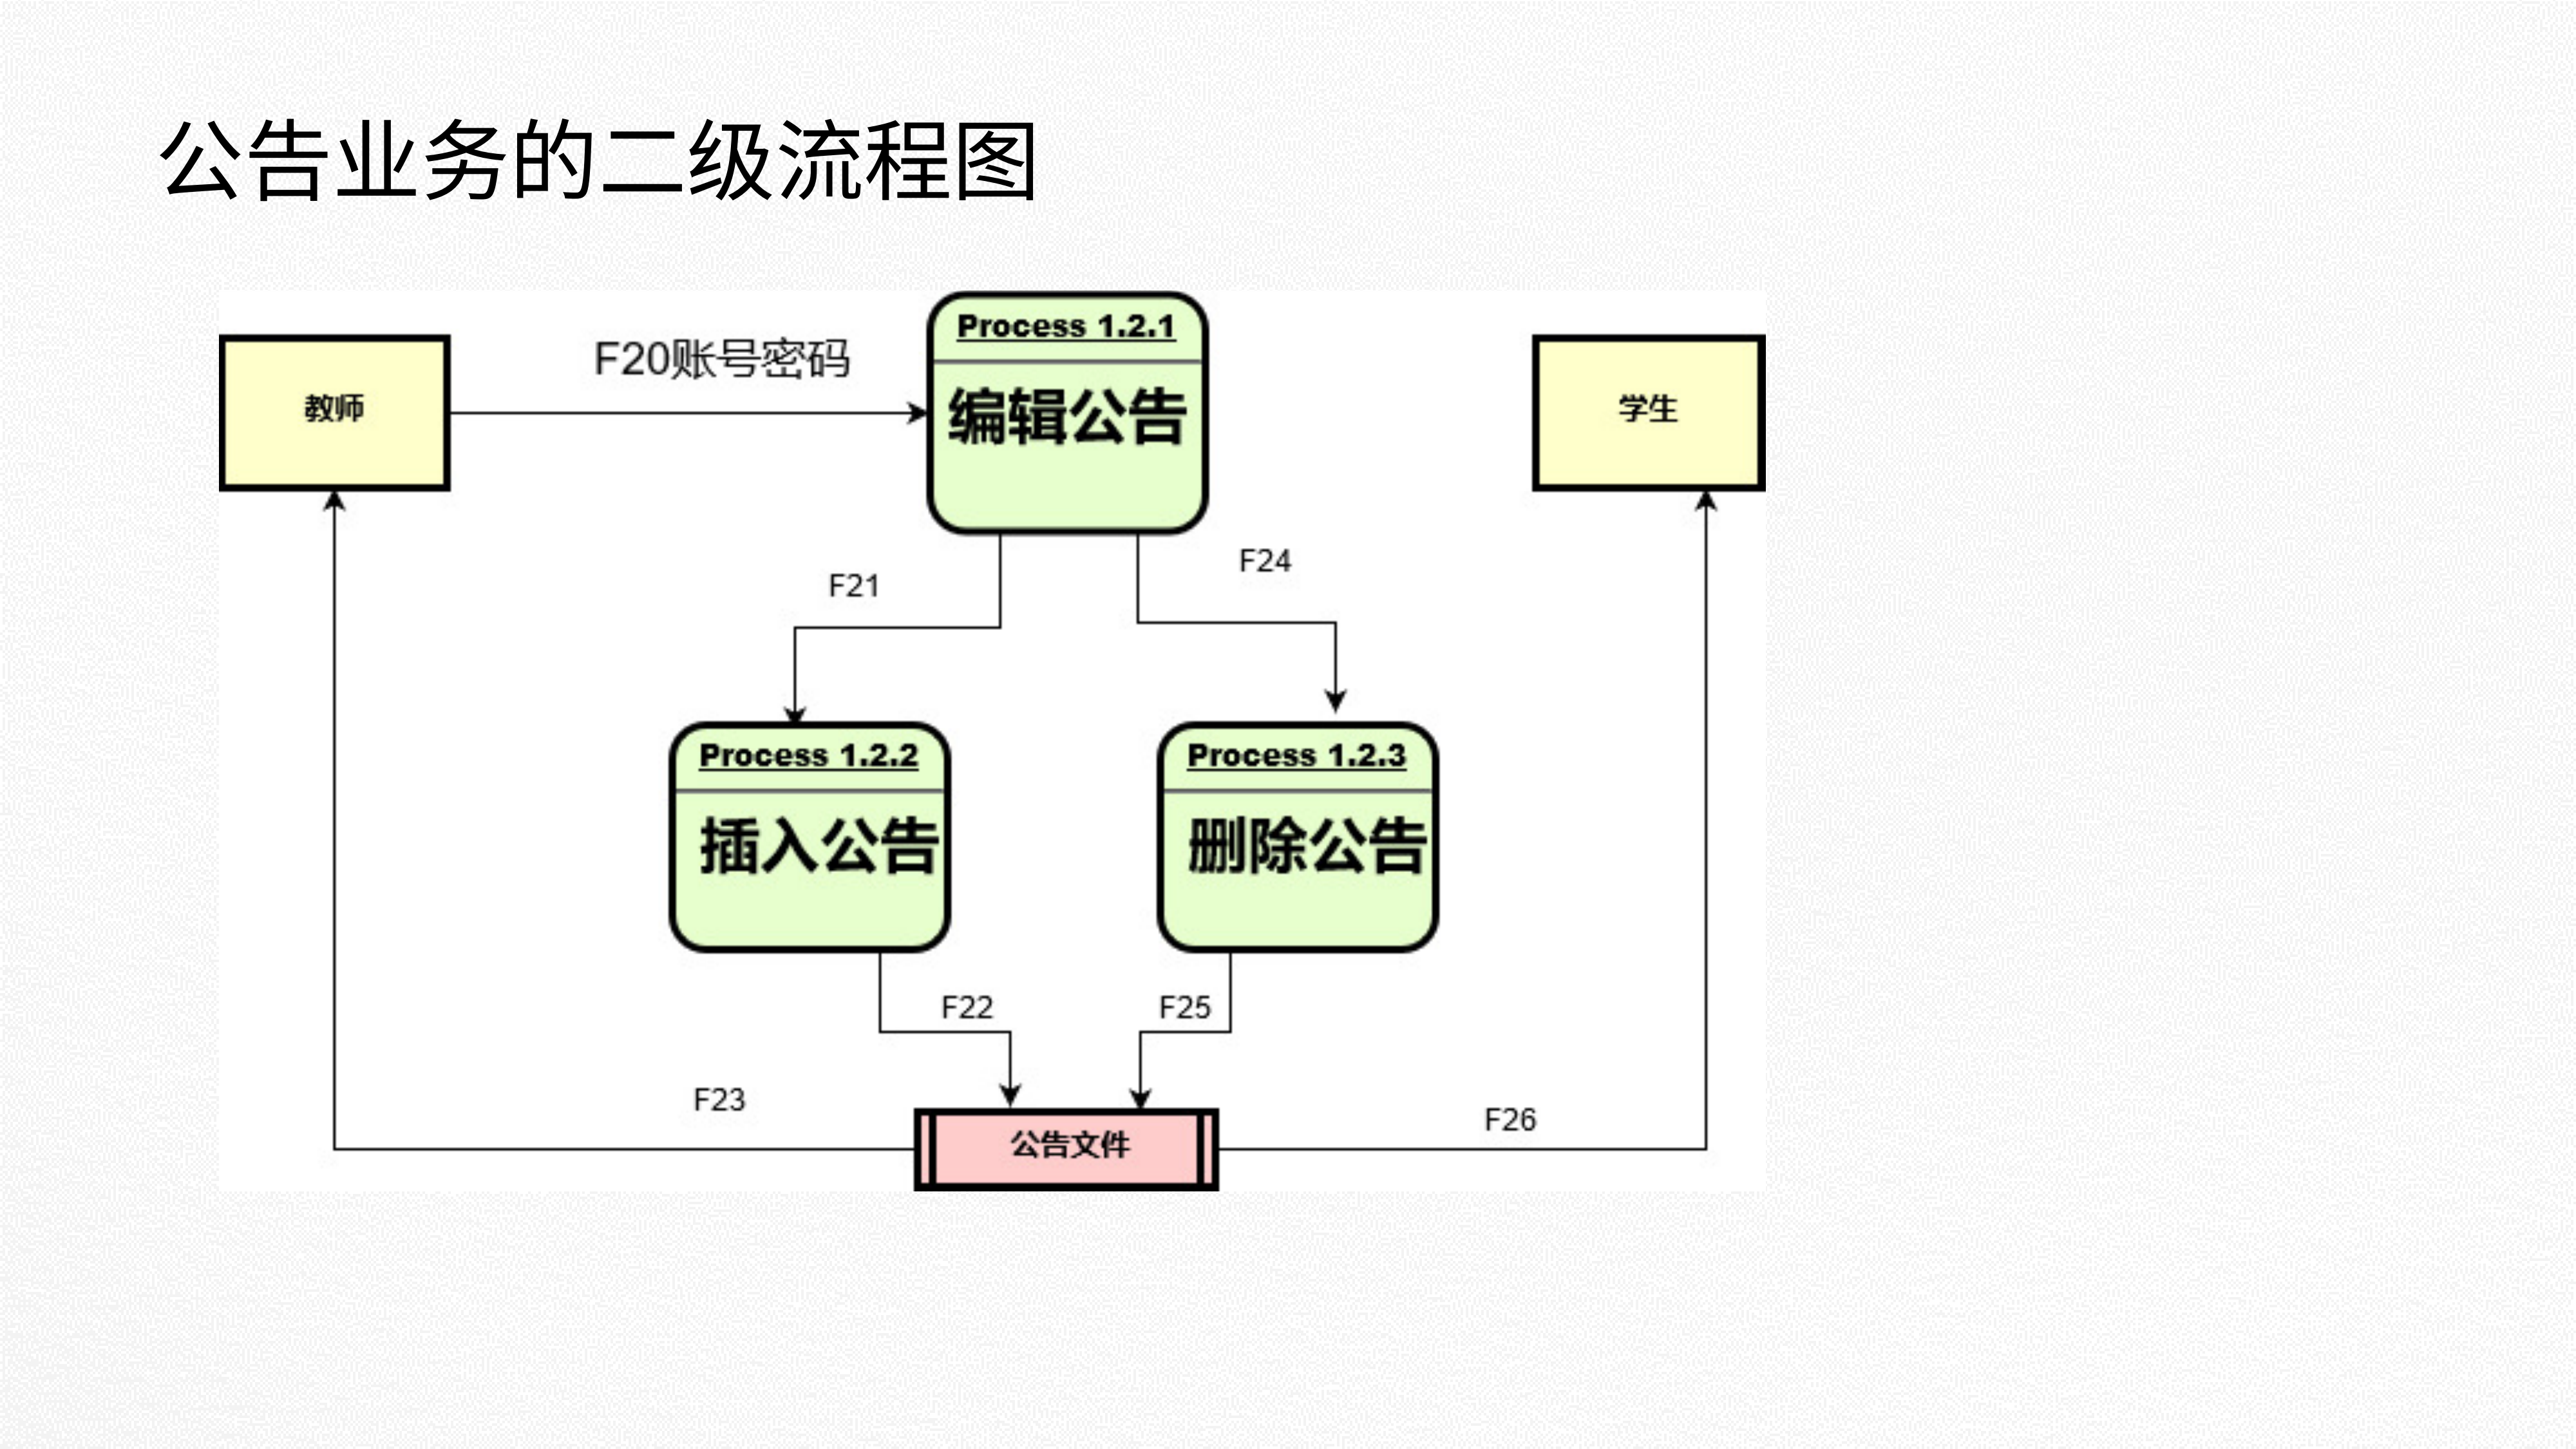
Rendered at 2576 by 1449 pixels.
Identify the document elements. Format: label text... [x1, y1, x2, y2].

title 公告业务的二级流程图 [146, 100, 1231, 260]
picture [219, 290, 1766, 1191]
